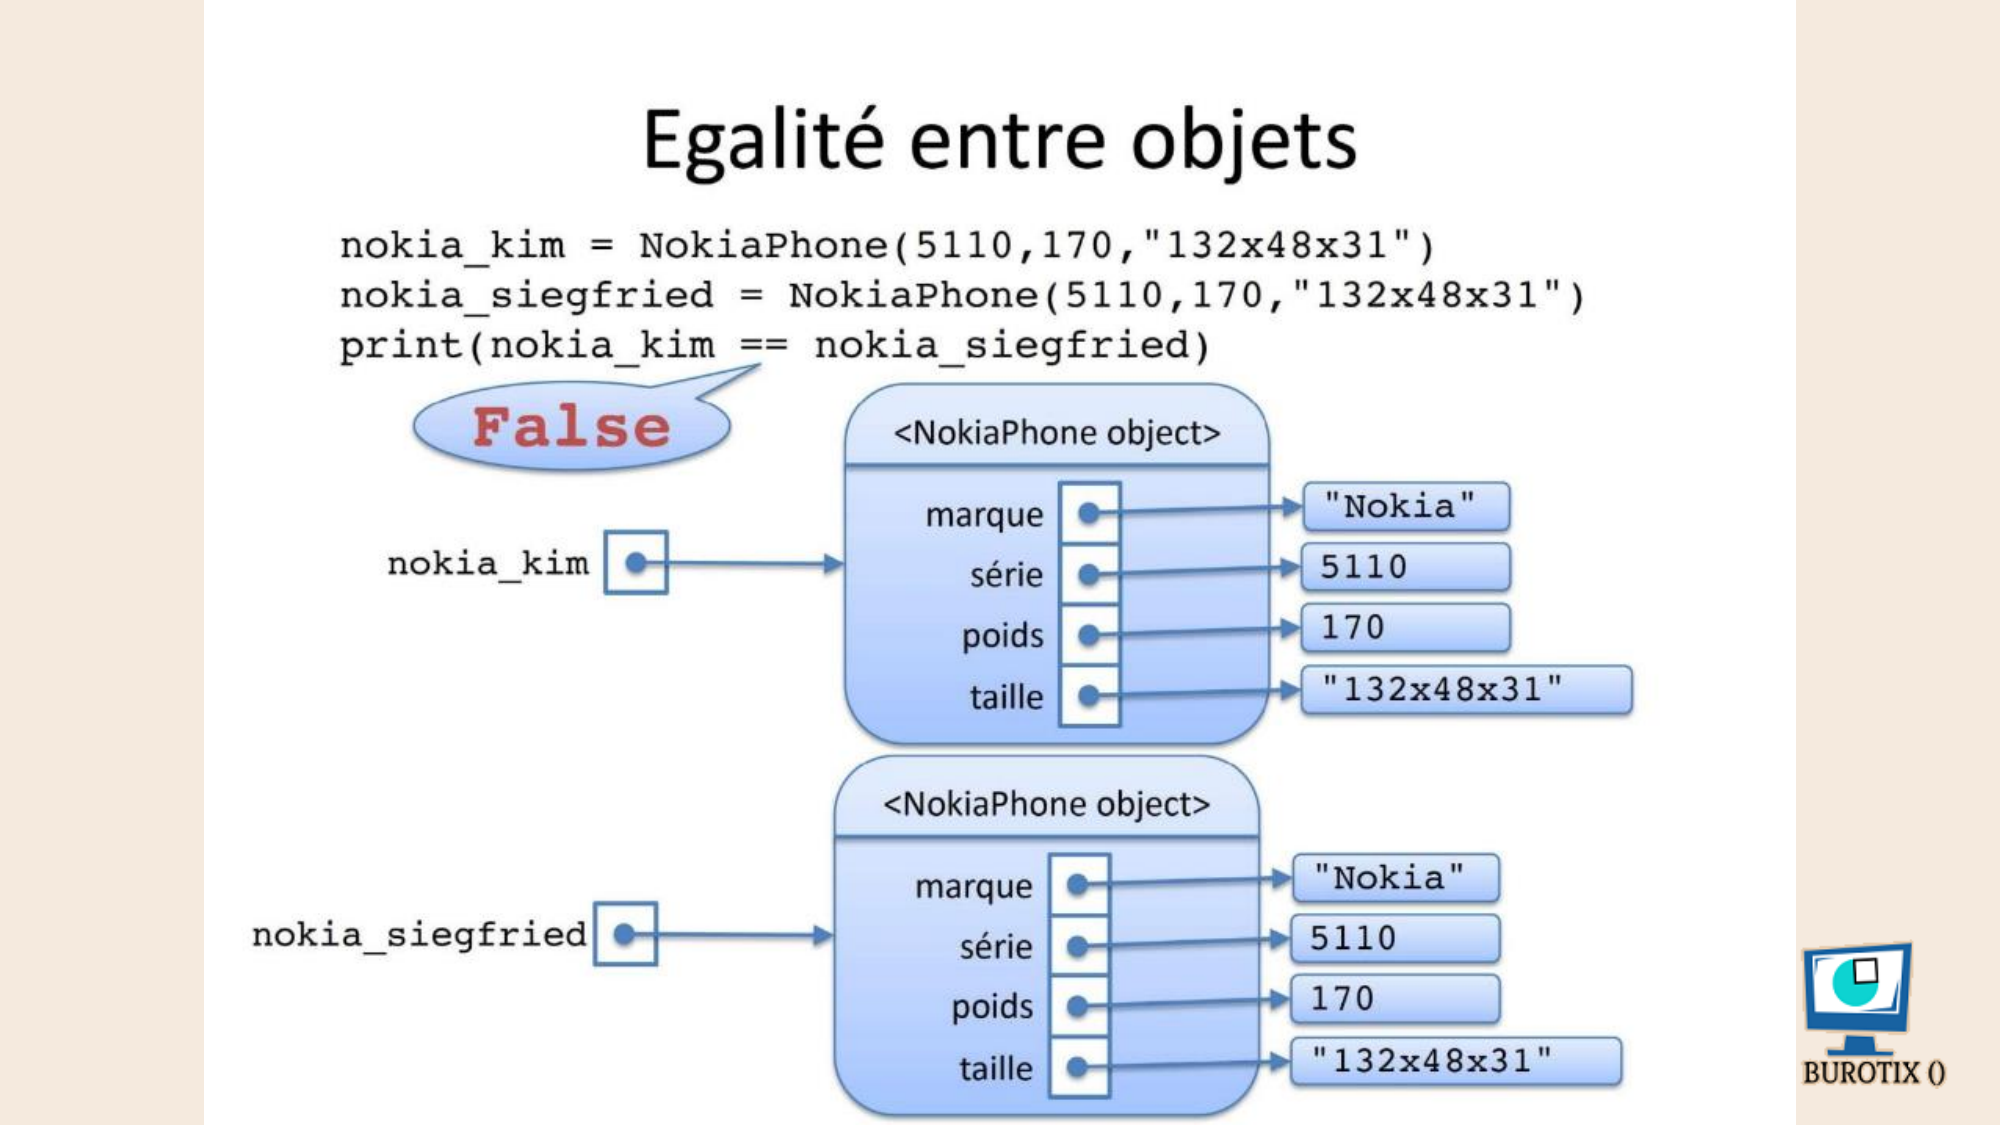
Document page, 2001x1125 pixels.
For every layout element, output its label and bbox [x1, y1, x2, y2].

picture [204, 0, 1949, 1125]
